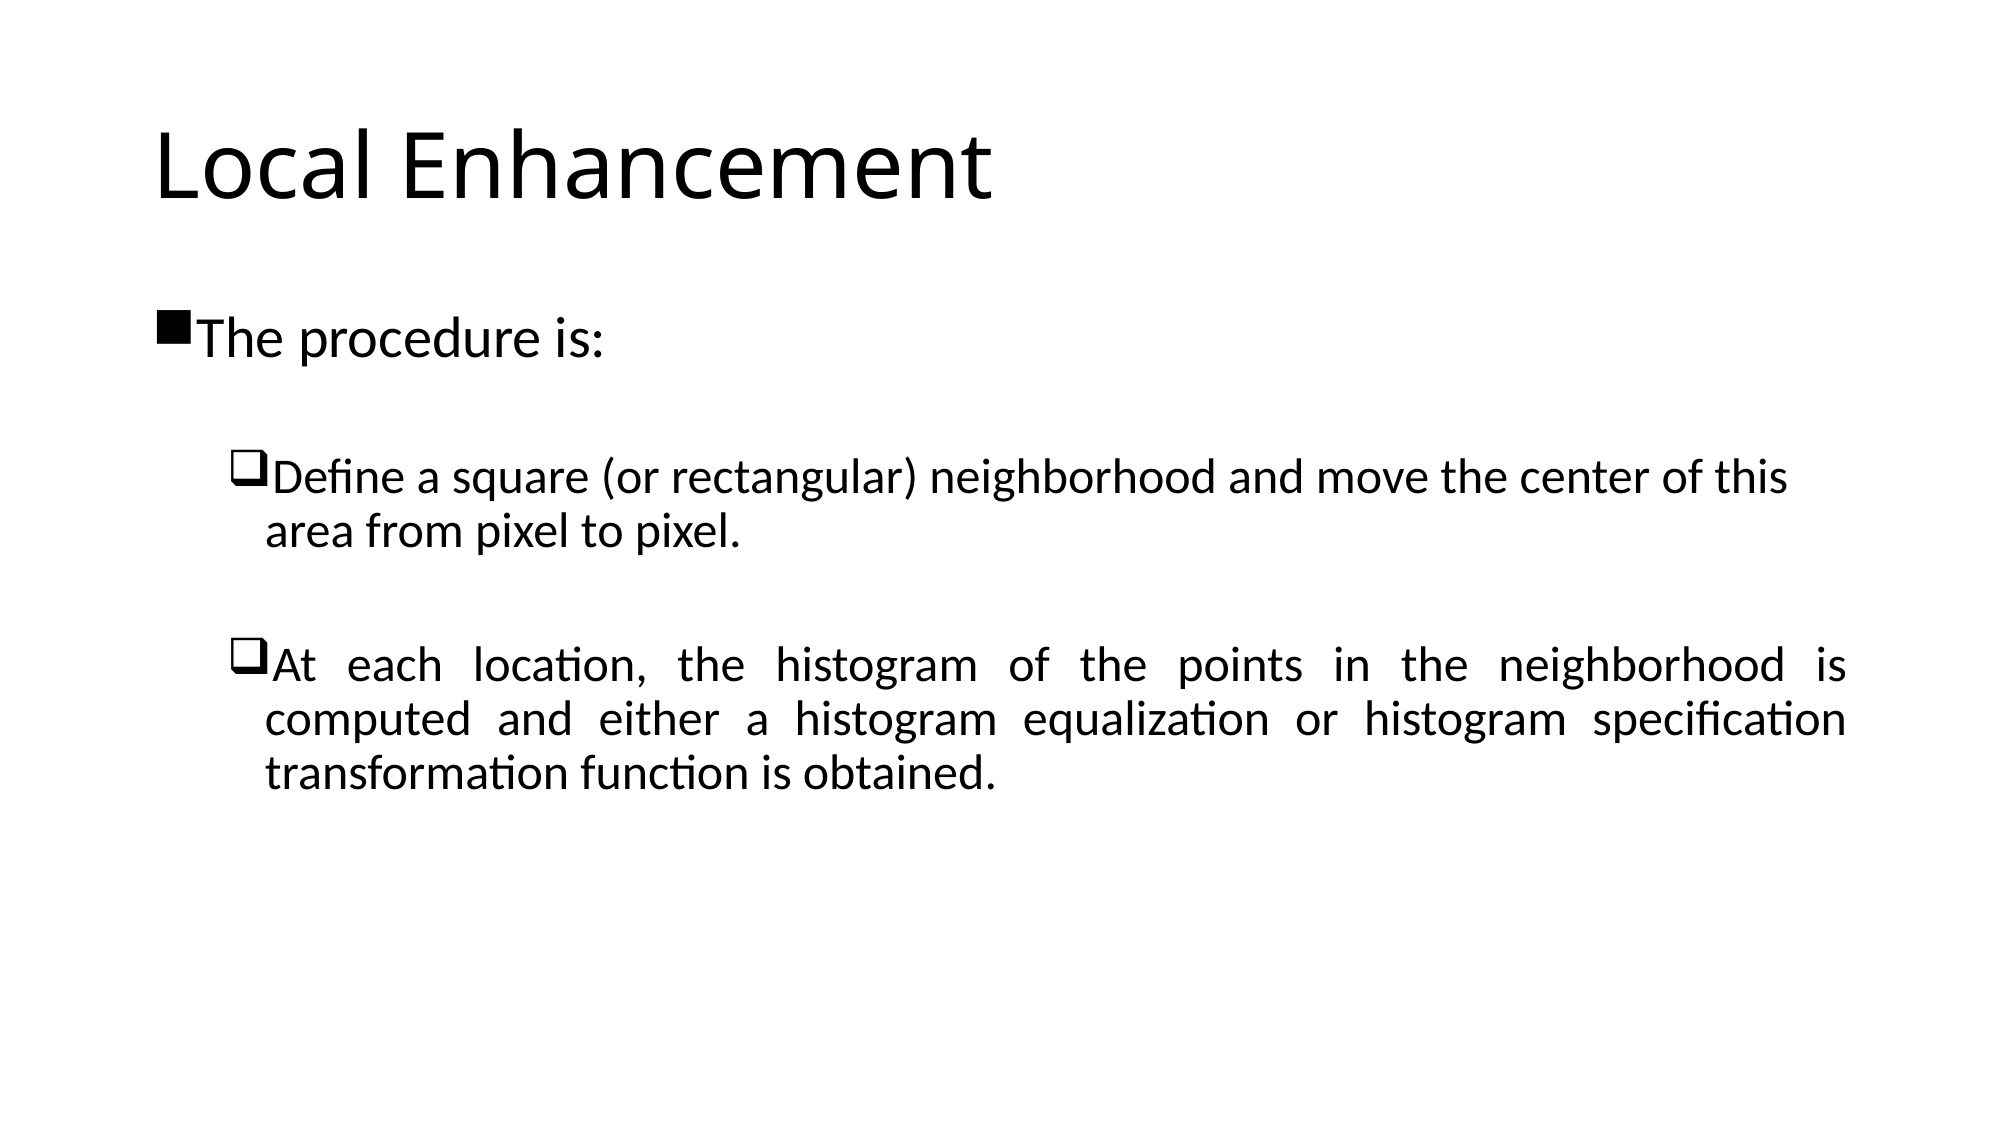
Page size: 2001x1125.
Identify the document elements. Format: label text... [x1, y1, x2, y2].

list The procedure is: Define a square (or rectangular) neighborhood and move the center of this area from pixel to pixel. At each location, the histogram of the points in the neighborhood is computed and either a histogram equalization or histogram specification transformation function is obtained. [137, 299, 1863, 1014]
title Local Enhancement [137, 59, 1863, 278]
